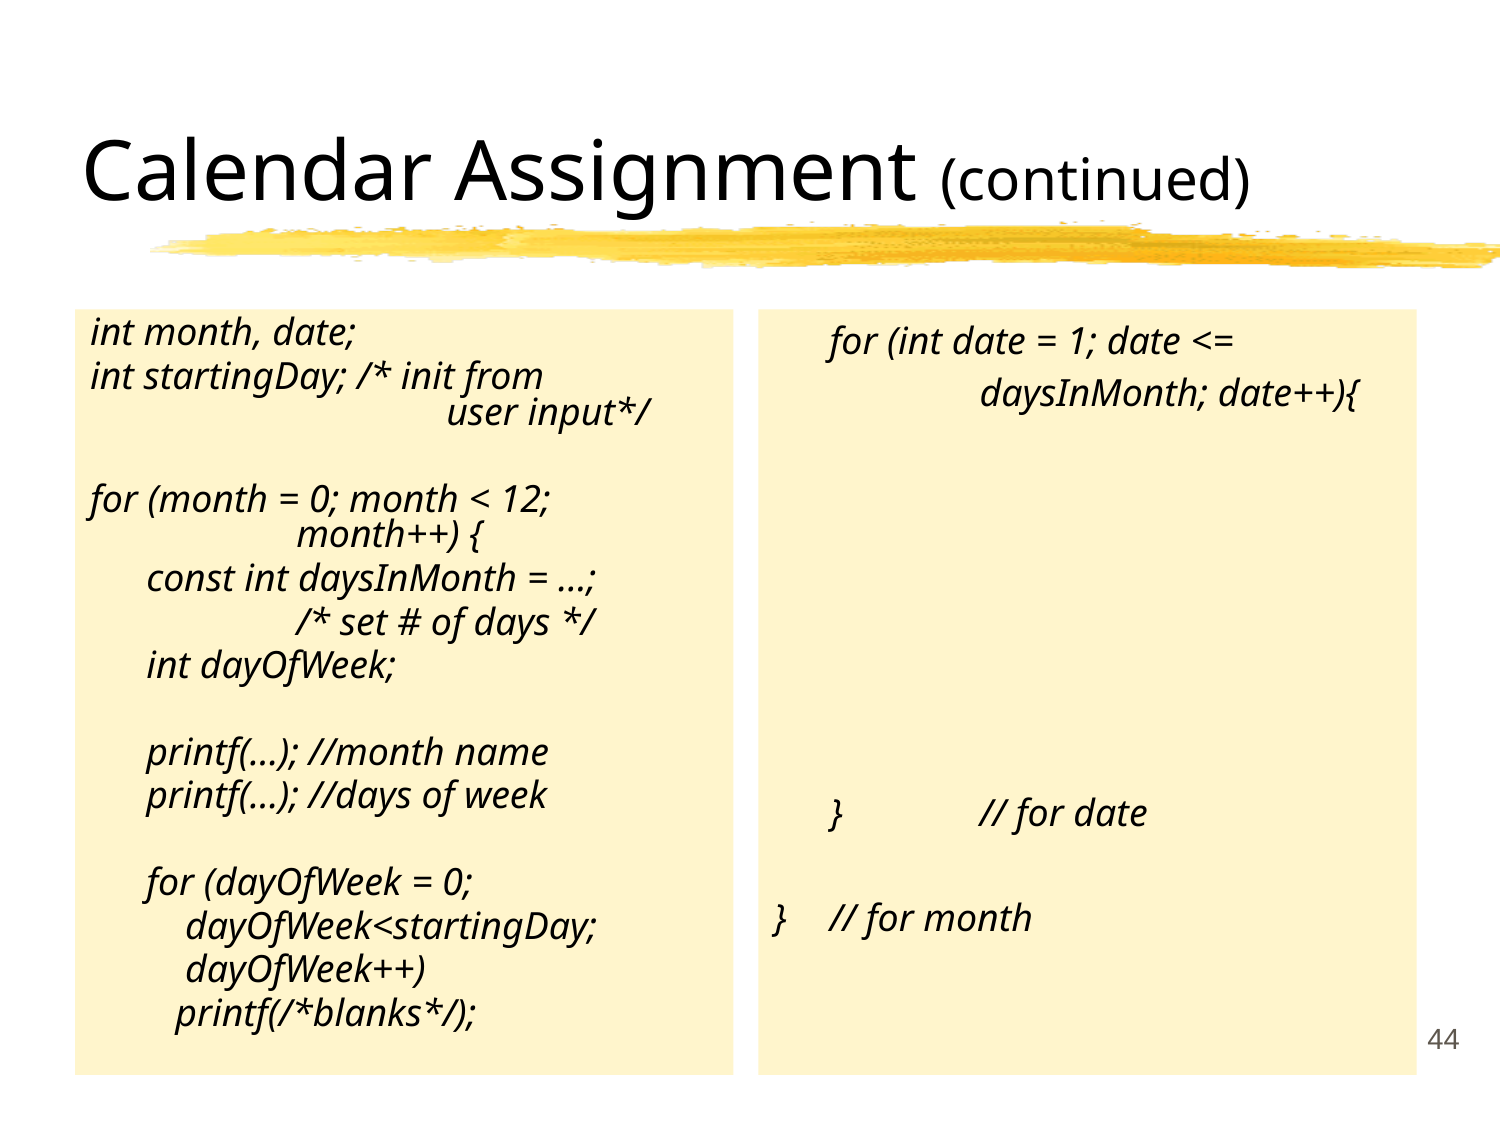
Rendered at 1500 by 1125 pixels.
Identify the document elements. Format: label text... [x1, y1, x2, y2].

text_box 44 [1125, 987, 1475, 1063]
list int month, date; int startingDay; /* init from user input*/ for (month = 0; month < 12; month++) { const int daysInMonth = …; /* set # of days */ int dayOfWeek; printf(…); //month name printf(…); //days of week for (dayOfWeek = 0; dayOfWeek<startingDay; dayOfWeek++) printf(/*blanks*/); [75, 309, 734, 1075]
picture [150, 215, 1500, 279]
list for (int date = 1; date <= daysInMonth; date++){ } // for date } // for month [758, 309, 1417, 1075]
title Calendar Assignment (continued) [66, 37, 1342, 225]
